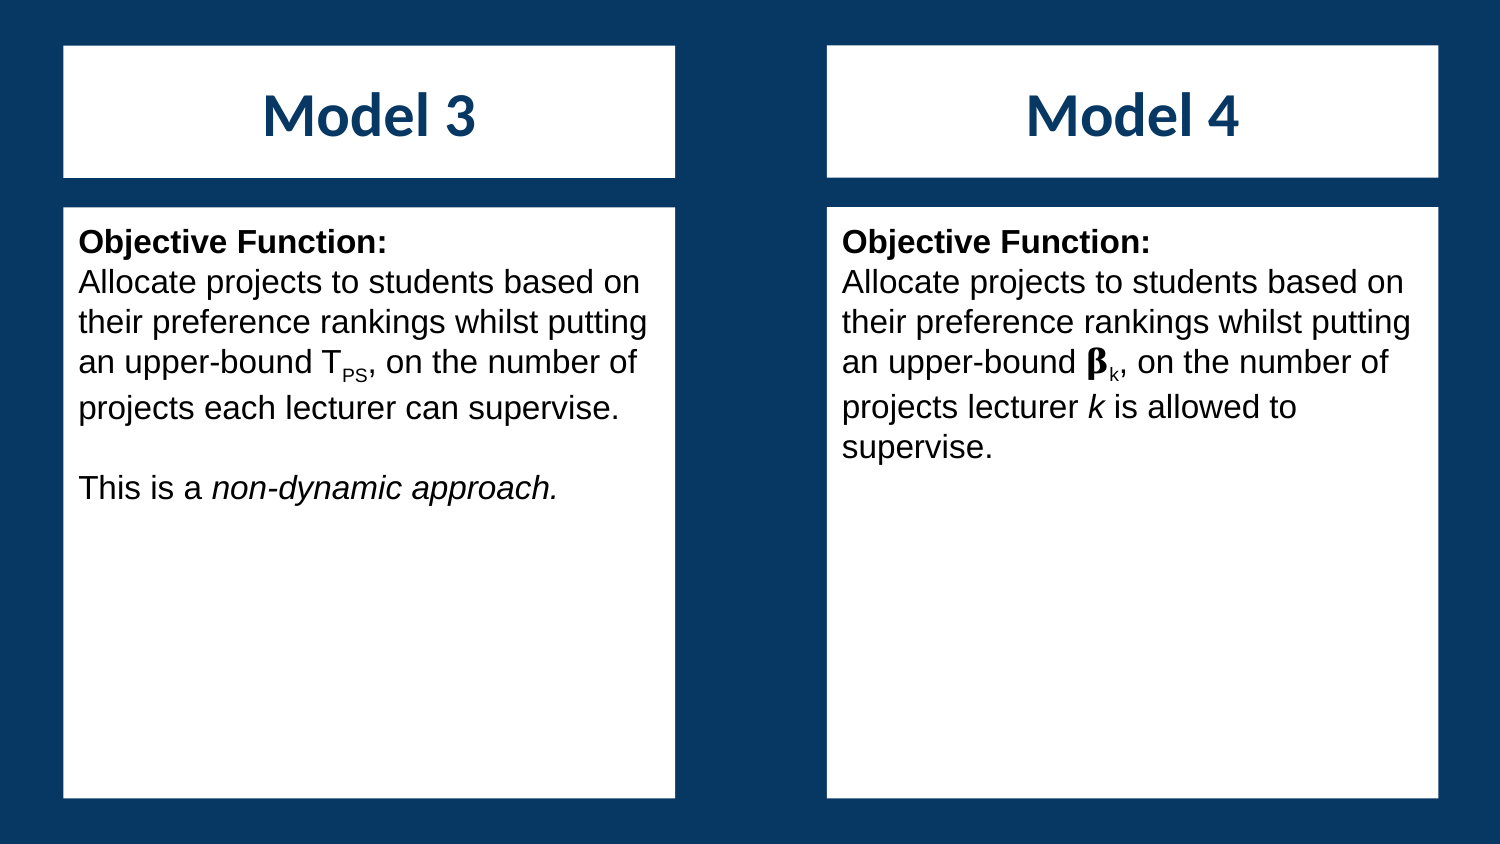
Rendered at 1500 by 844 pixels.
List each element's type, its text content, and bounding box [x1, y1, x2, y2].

text_box Model 3 [63, 45, 676, 178]
text_box Objective Function: Allocate projects to students based on their preference rankings whilst putting an upper-bound TPS, on the number of projects each lecturer can supervise. This is a non-dynamic approach. [63, 207, 676, 799]
text_box Objective Function: Allocate projects to students based on their preference rankings whilst putting an upper-bound 𝛃k, on the number of projects lecturer k is allowed to supervise. [826, 207, 1439, 799]
text_box Model 4 [826, 45, 1439, 178]
